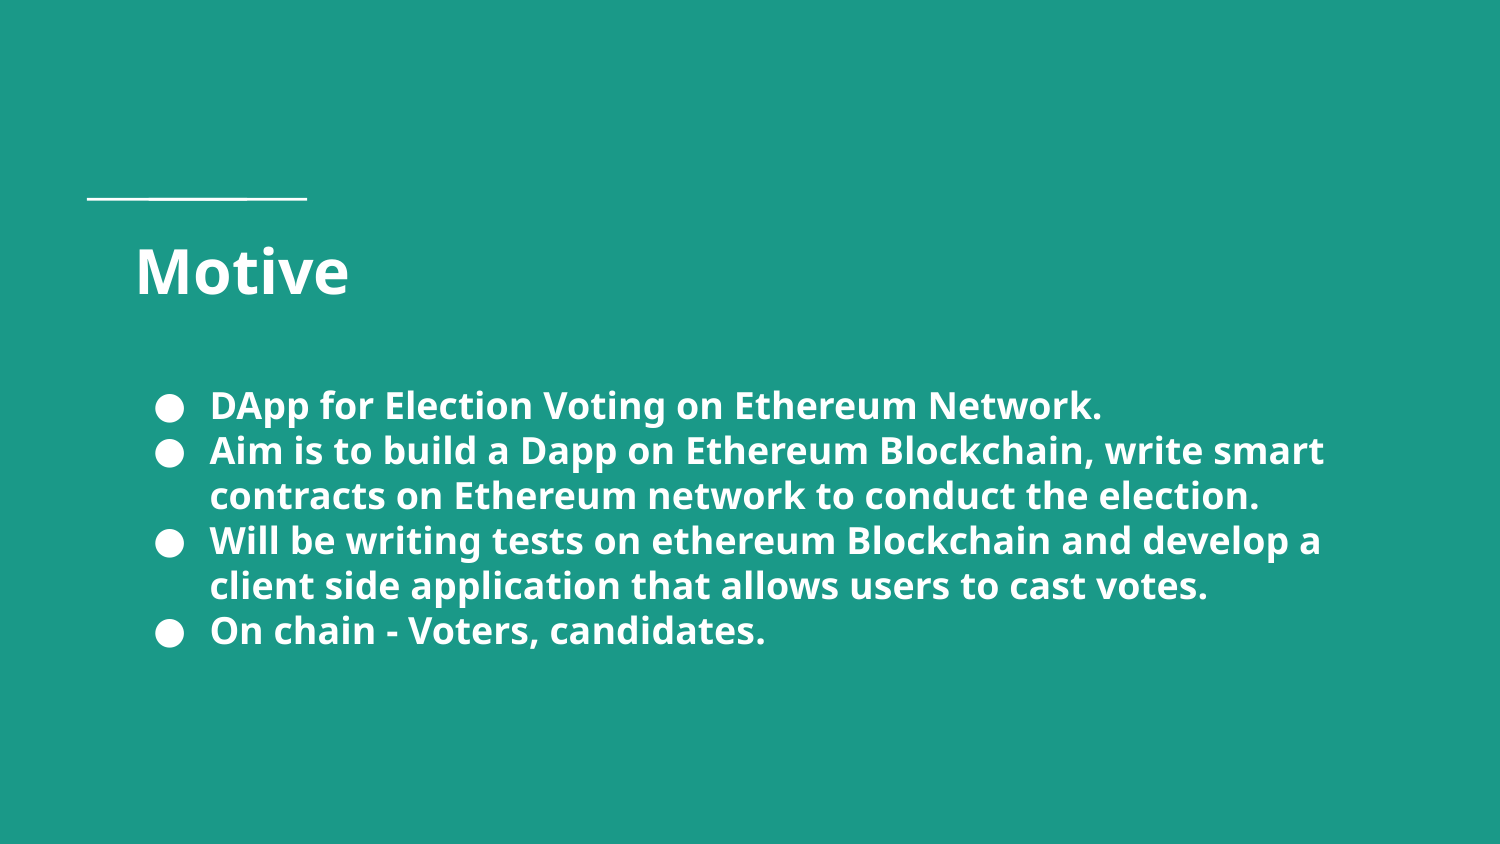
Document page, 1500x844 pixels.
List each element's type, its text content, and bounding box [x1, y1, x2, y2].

title Motive DApp for Election Voting on Ethereum Network. Aim is to build a Dapp on Ethereum Blockchain, write smart contracts on Ethereum network to conduct the election. Will be writing tests on ethereum Blockchain and develop a client side application that allows users to cast votes. On chain - Voters, candidates. [119, 216, 1381, 466]
